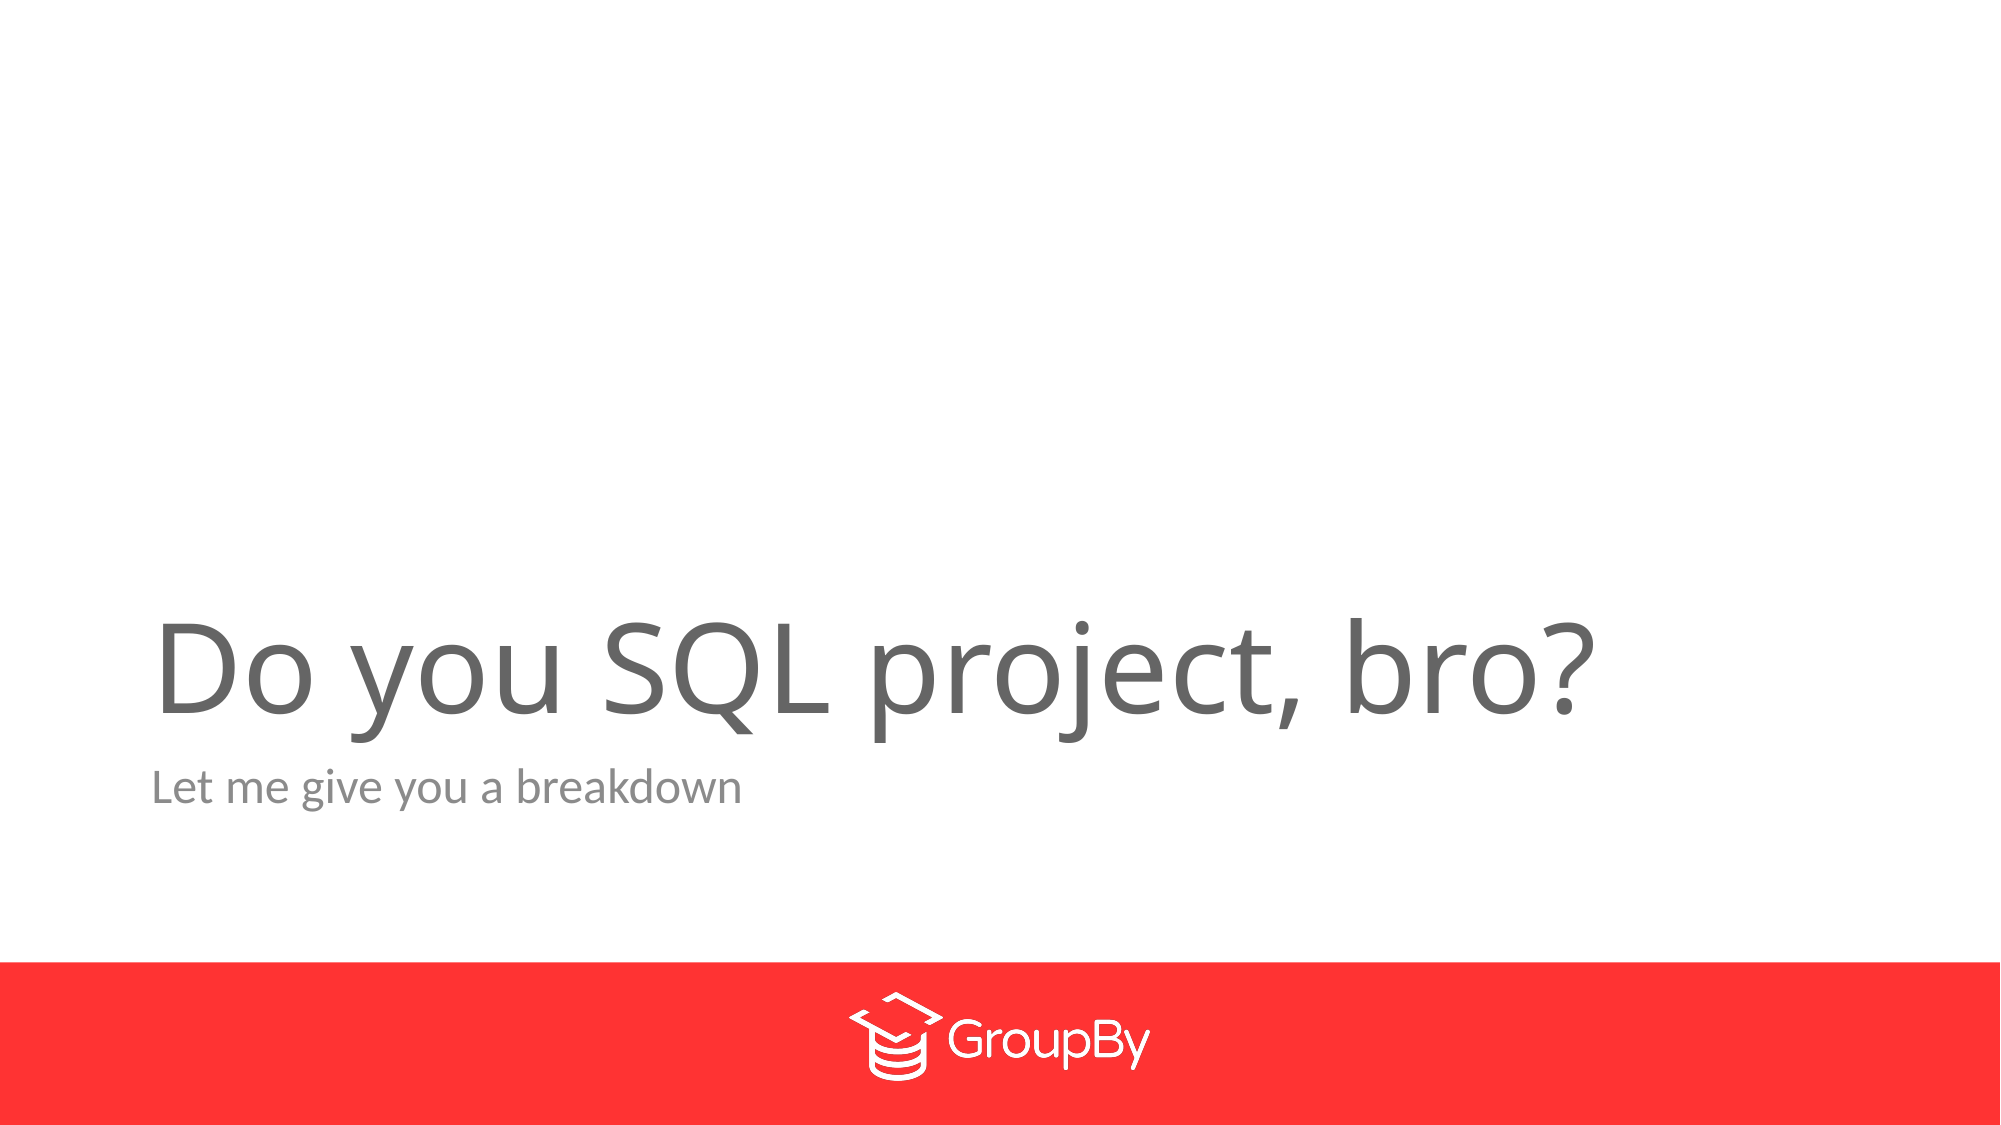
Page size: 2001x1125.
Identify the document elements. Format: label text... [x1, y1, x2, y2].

picture [849, 992, 1150, 1081]
list Let me give you a breakdown [136, 752, 1862, 943]
title Do you SQL project, bro? [136, 280, 1862, 749]
